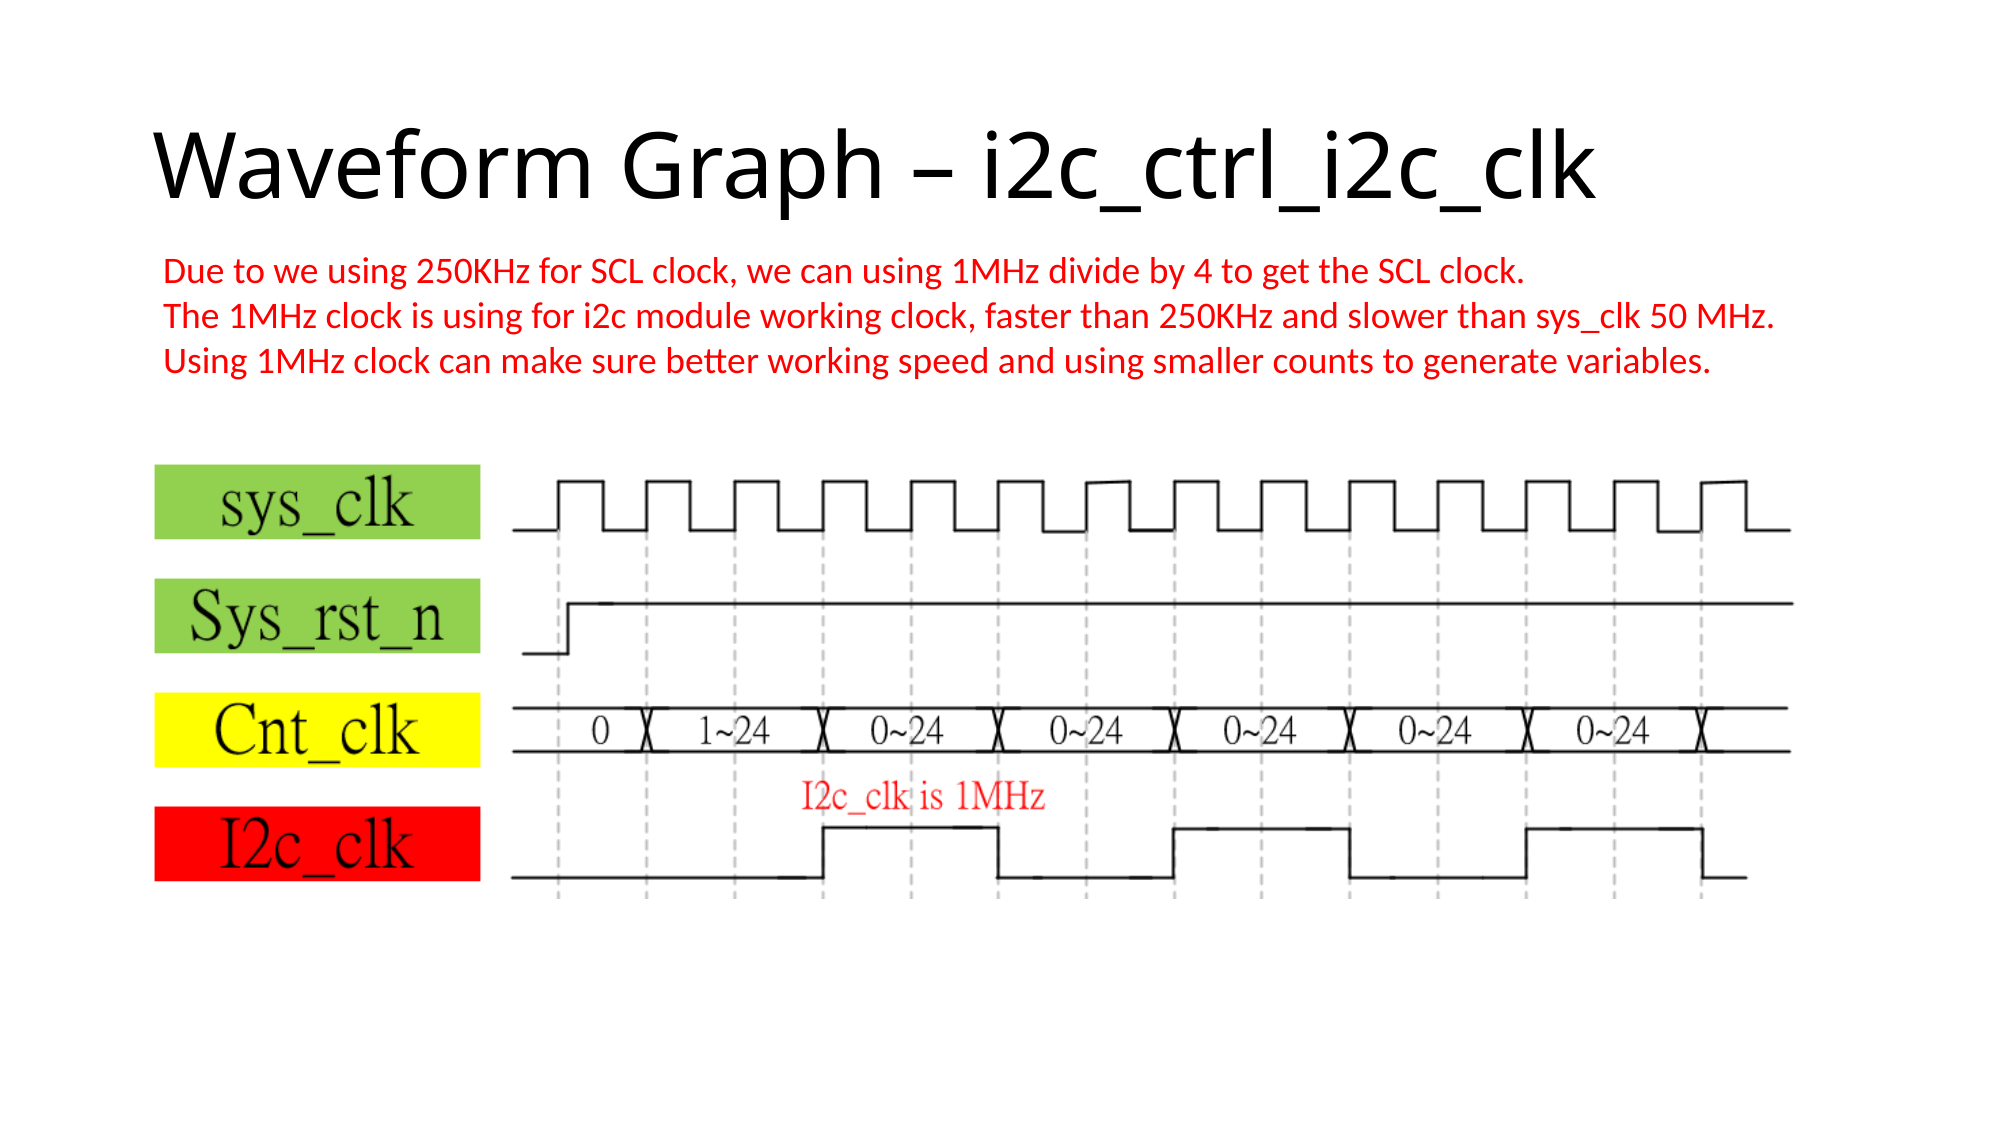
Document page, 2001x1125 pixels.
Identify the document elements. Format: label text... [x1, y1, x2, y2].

title Waveform Graph – i2c_ctrl_i2c_clk [137, 59, 1863, 278]
picture [148, 458, 1804, 899]
text_box Due to we using 250KHz for SCL clock, we can using 1MHz divide by 4 to get the SCL clock. The 1MHz clock is using for i2c module working clock, faster than 250KHz and slower than sys_clk 50 MHz. Using 1MHz clock can make sure better working speed and using smaller counts to generate variables. [148, 238, 1889, 388]
